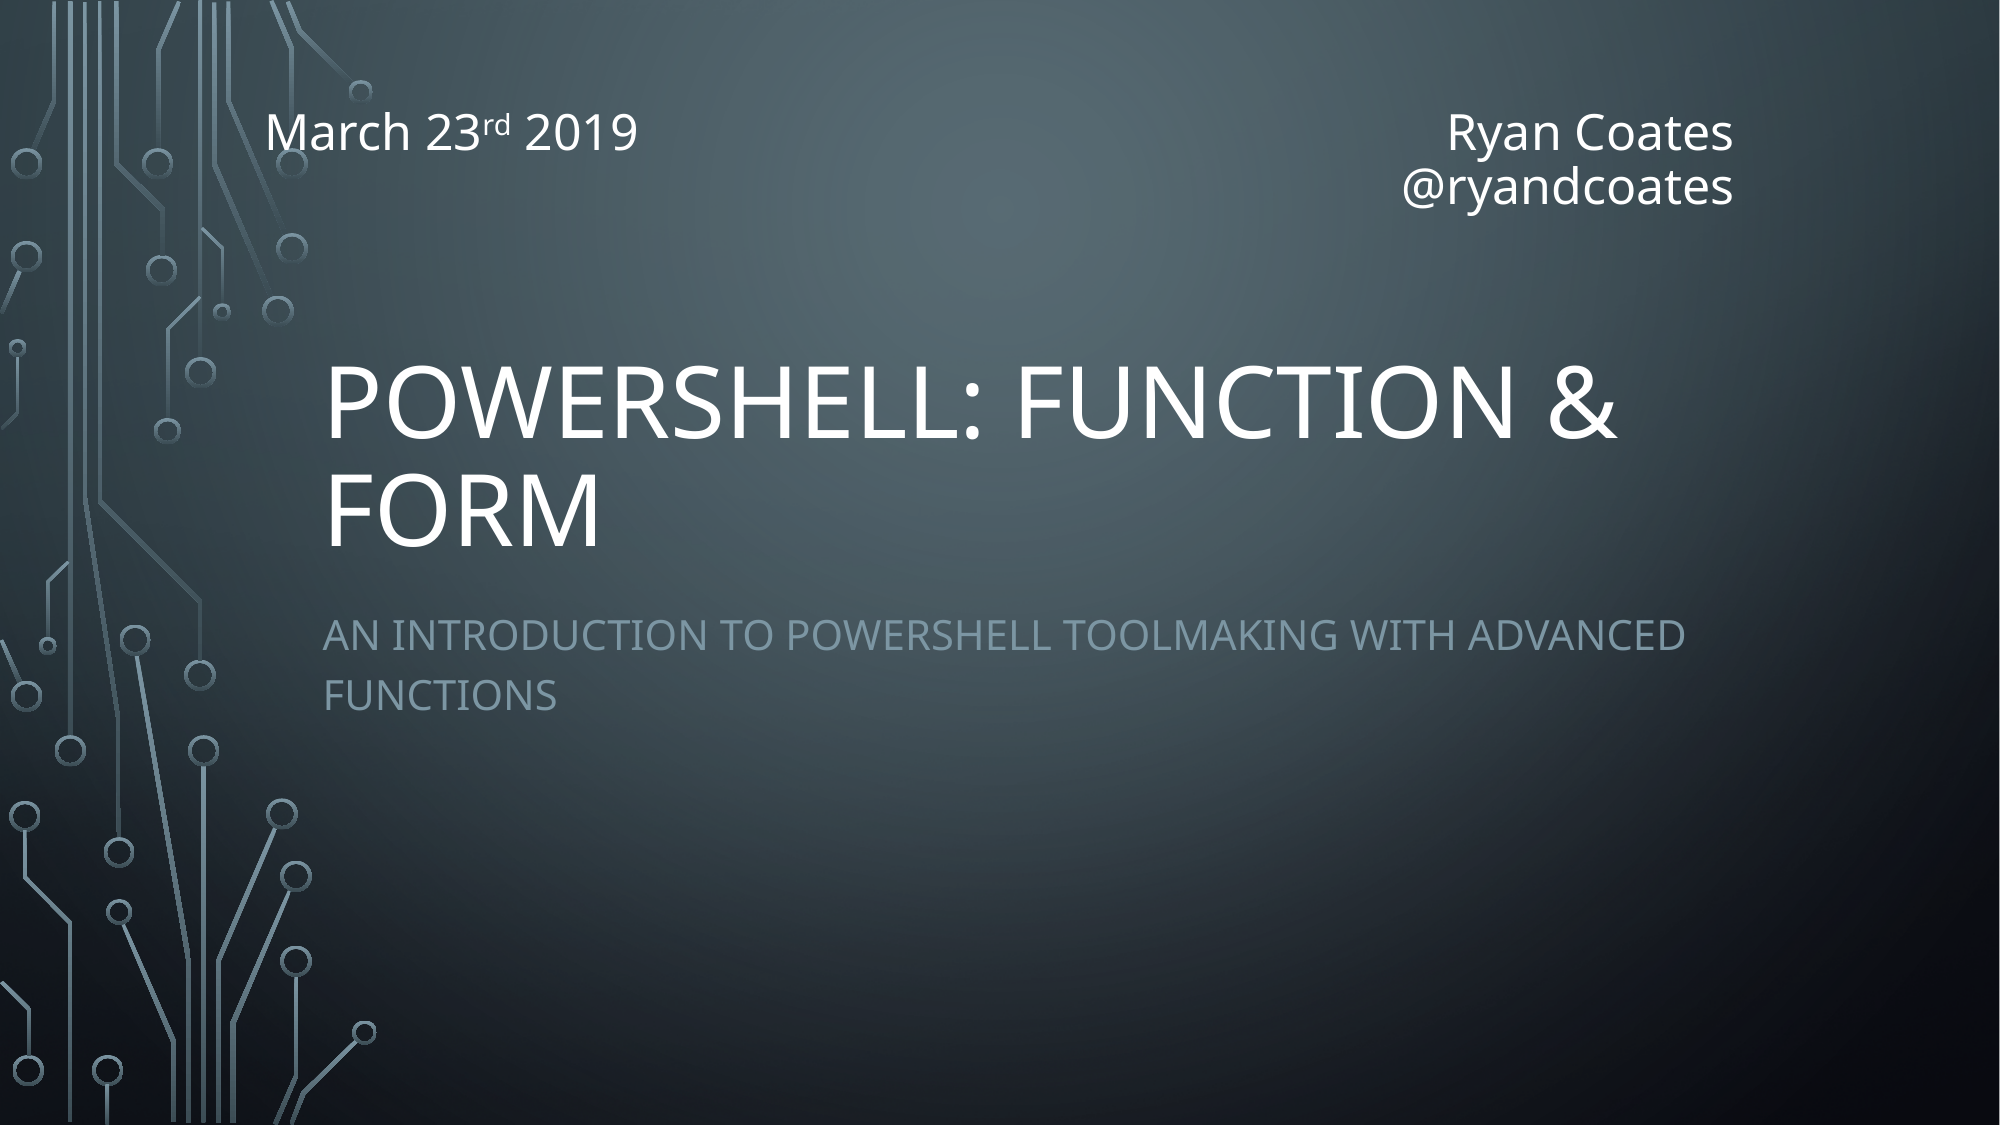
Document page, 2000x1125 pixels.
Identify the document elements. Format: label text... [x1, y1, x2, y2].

title PowerShell: Function & Form [307, 184, 1750, 576]
text_box March 23rd 2019 [249, 99, 1000, 169]
text_box Ryan Coates @ryandcoates [999, 99, 1750, 184]
subtitle An introduction to PowerShell Toolmaking with Advanced Functions [307, 590, 1750, 863]
